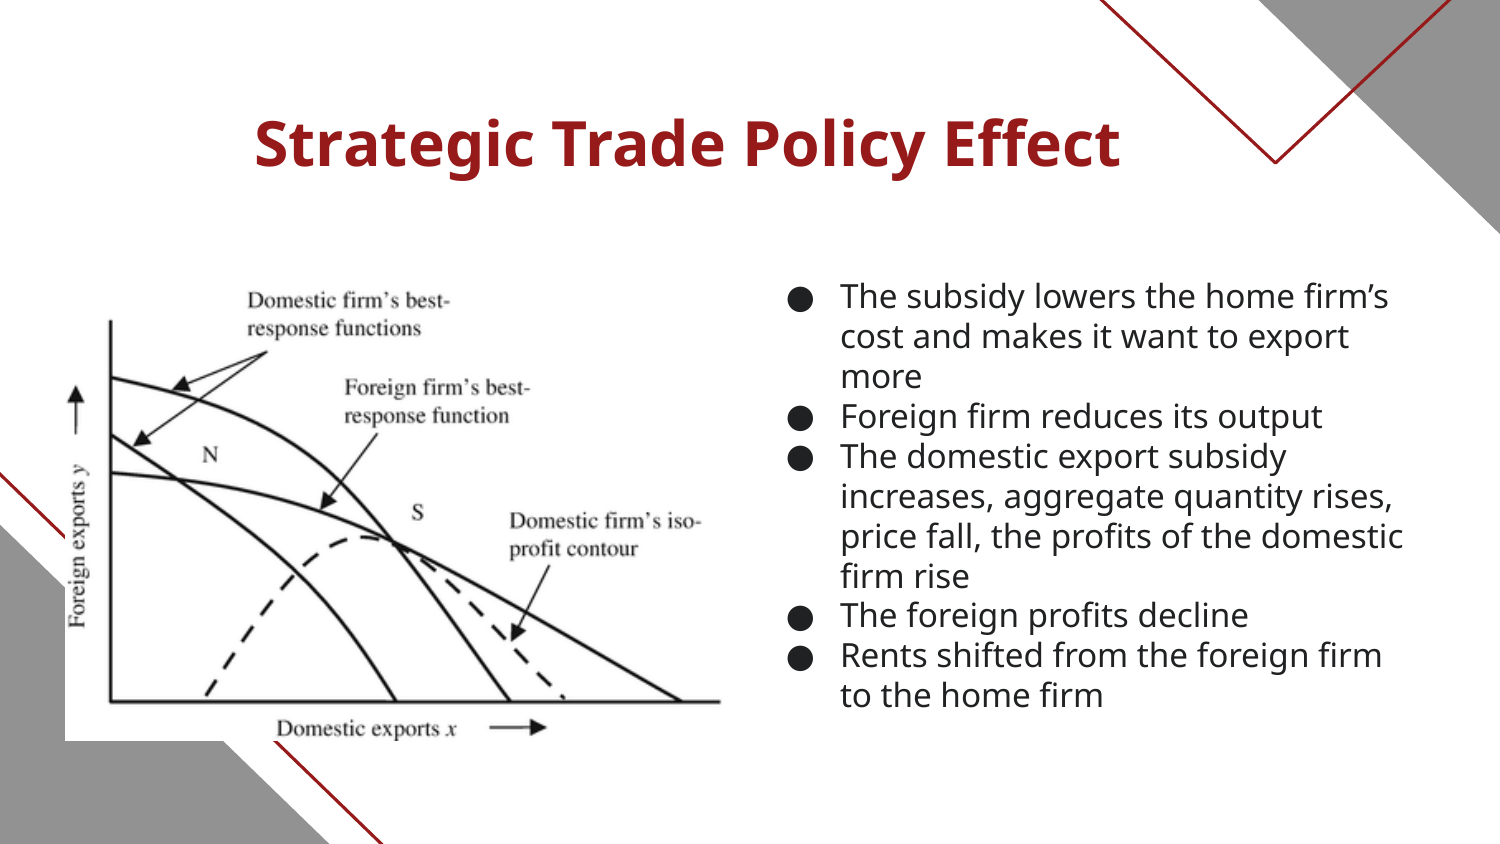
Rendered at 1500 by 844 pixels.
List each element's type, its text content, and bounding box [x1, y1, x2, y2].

subtitle The subsidy lowers the home firm’s cost and makes it want to export more Foreign firm reduces its output The domestic export subsidy increases, aggregate quantity rises, price fall, the profits of the domestic firm rise The foreign profits decline Rents shifted from the foreign firm to the home firm [750, 260, 1431, 767]
title Strategic Trade Policy Effect [239, 88, 1261, 176]
picture [65, 286, 723, 741]
